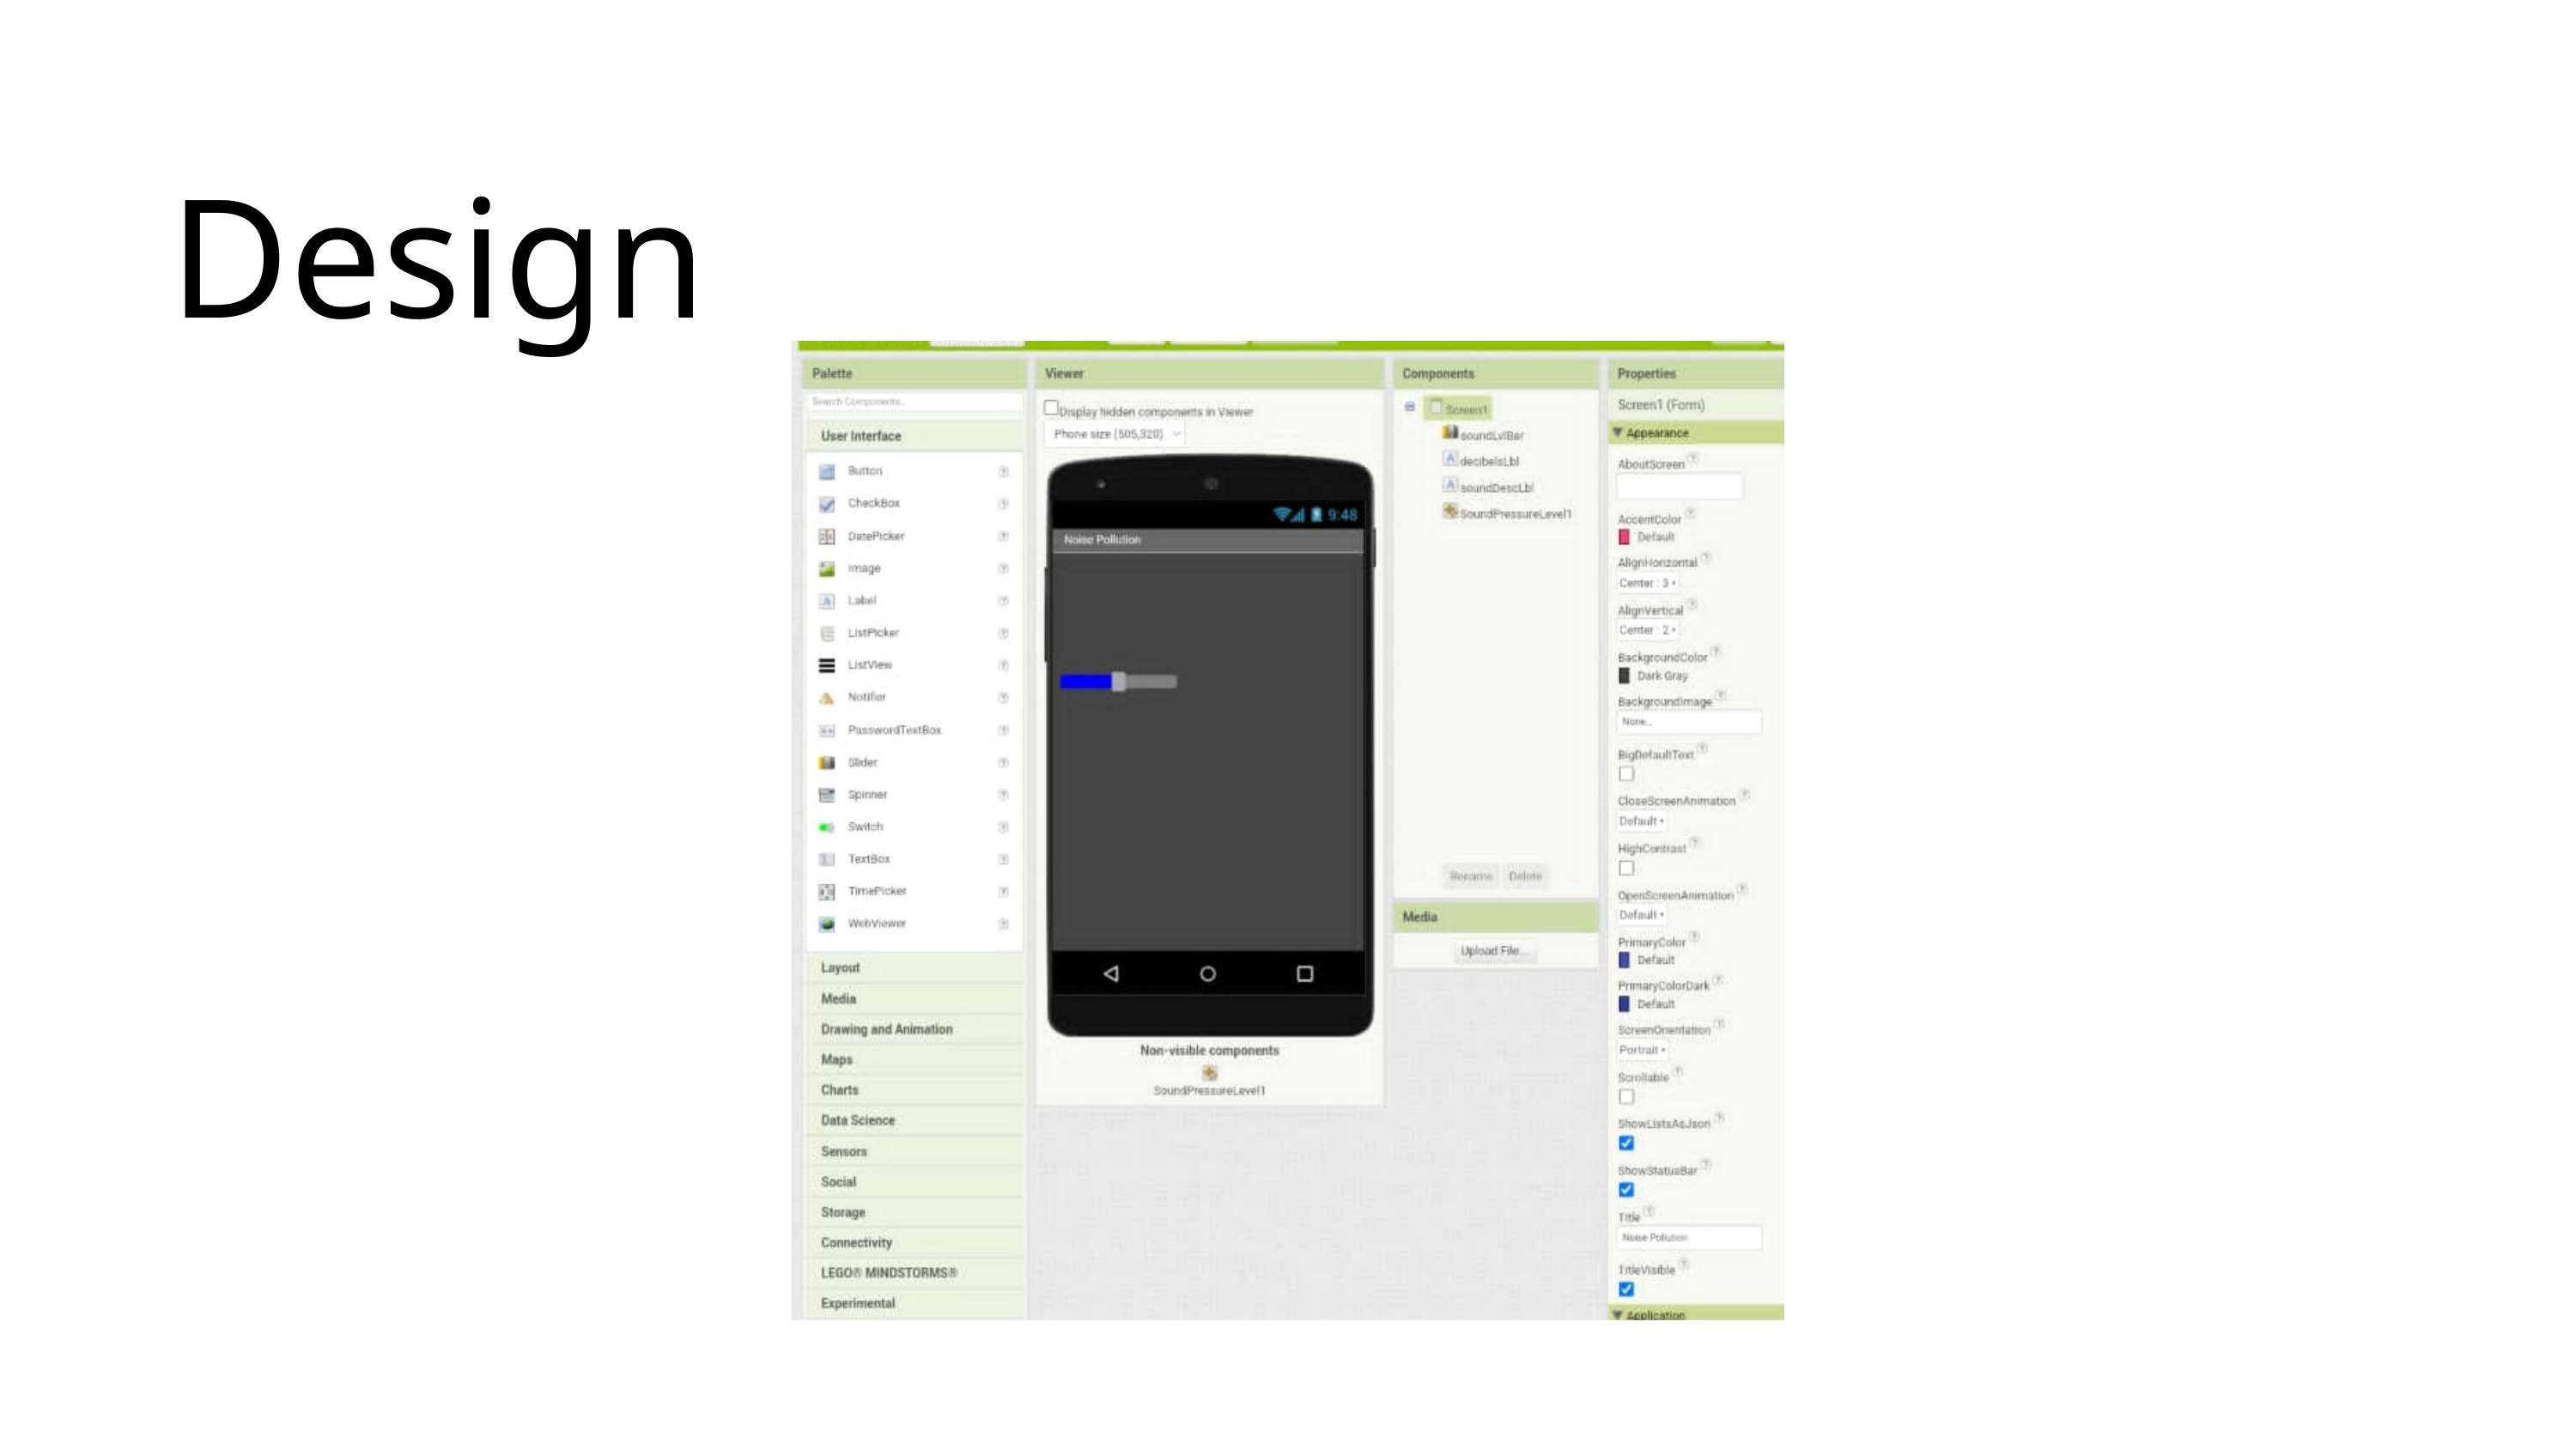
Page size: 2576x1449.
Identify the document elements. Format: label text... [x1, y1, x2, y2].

text_box [791, 341, 1785, 1320]
text_box Design [149, 120, 727, 351]
